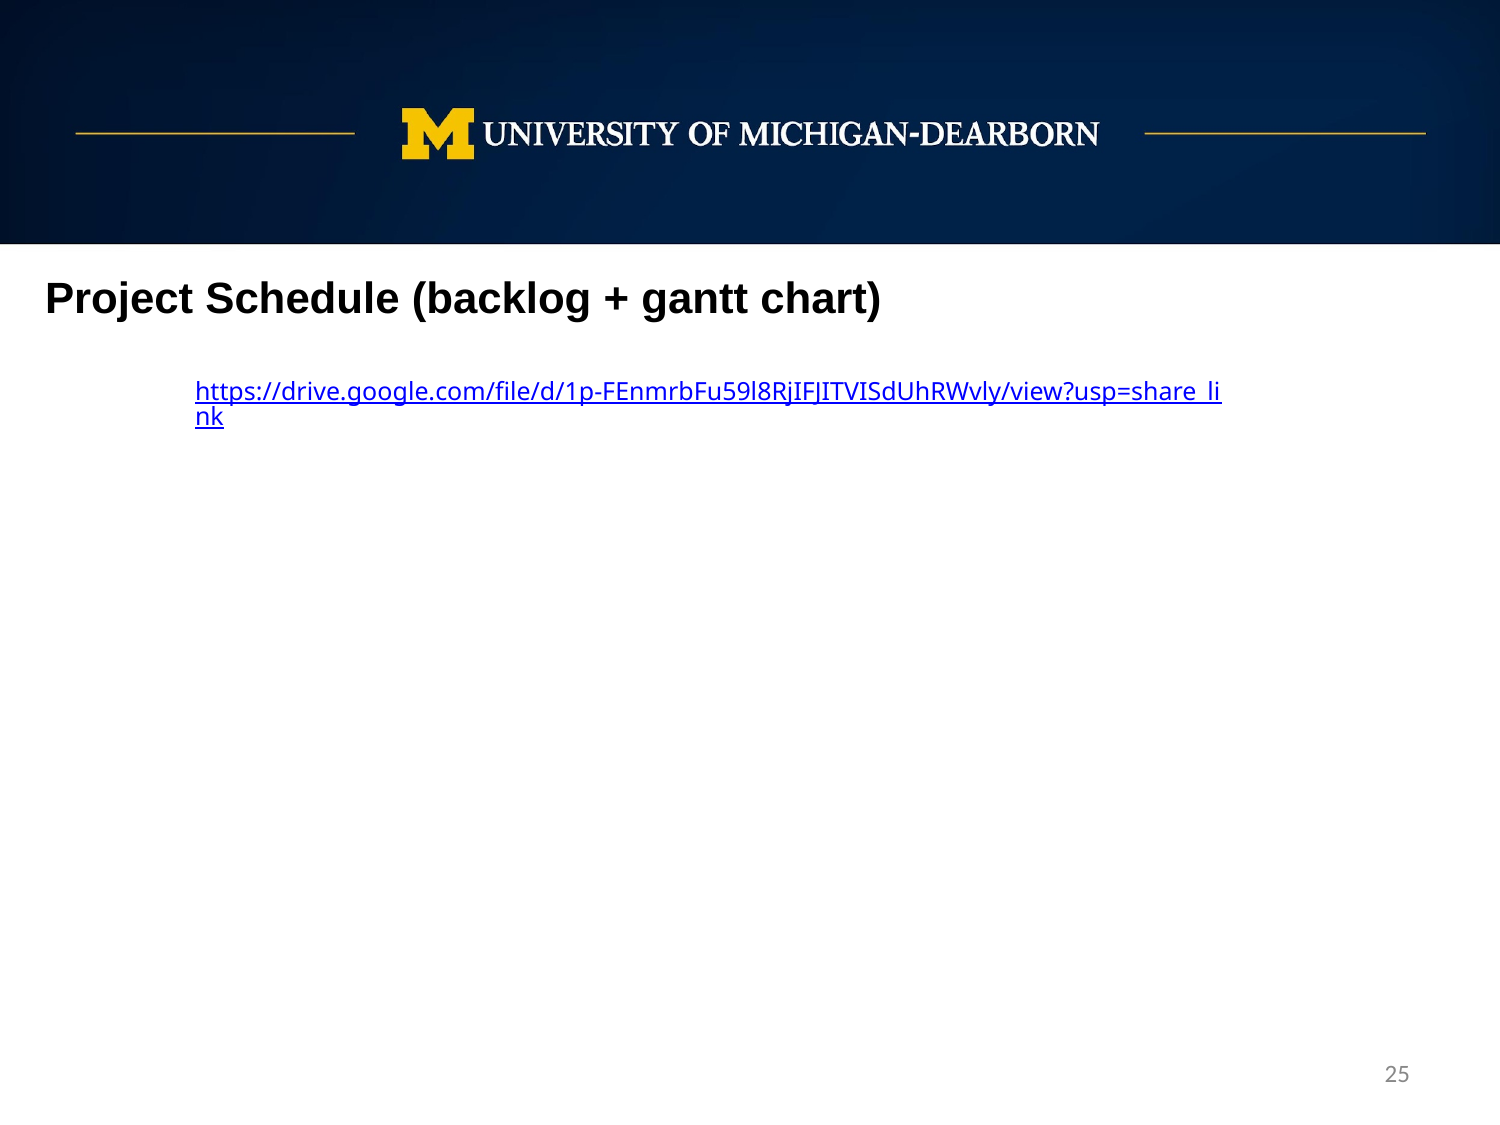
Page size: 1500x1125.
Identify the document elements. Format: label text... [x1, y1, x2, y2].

picture [0, 0, 1500, 1125]
text_box Project Schedule (backlog + gantt chart) https://drive.google.com/file/d/1p-FEnmrbFu59l8RjIFJITVISdUhRWvly/view?usp=share_link [29, 262, 1248, 447]
slide_number ‹#› [1074, 1042, 1425, 1103]
